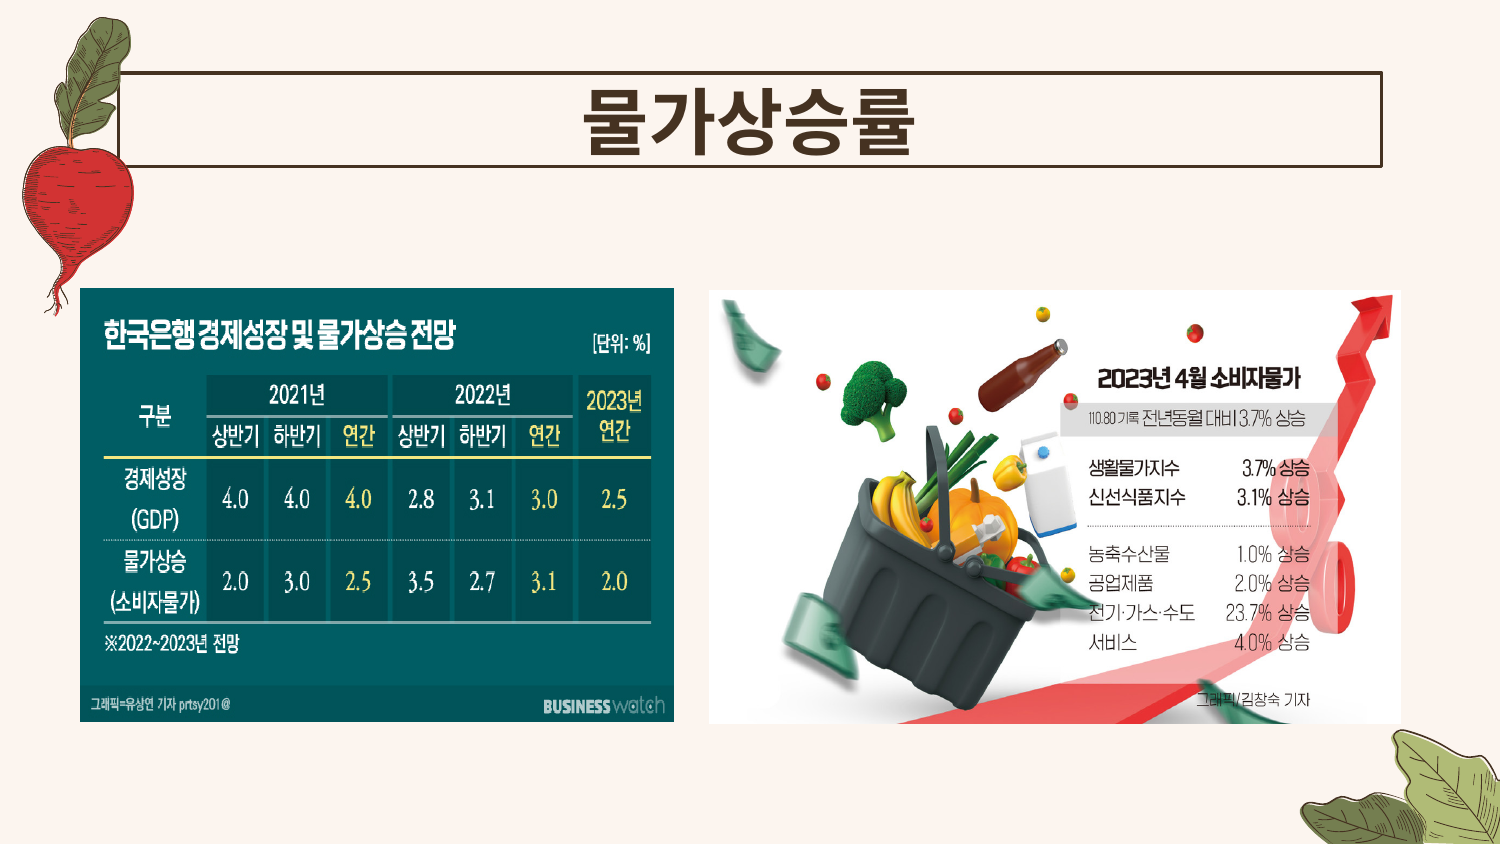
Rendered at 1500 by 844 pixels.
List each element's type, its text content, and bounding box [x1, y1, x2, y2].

title 물가상승률 [144, 71, 1383, 168]
picture [708, 290, 1401, 724]
picture [80, 288, 674, 722]
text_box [20, 16, 140, 317]
